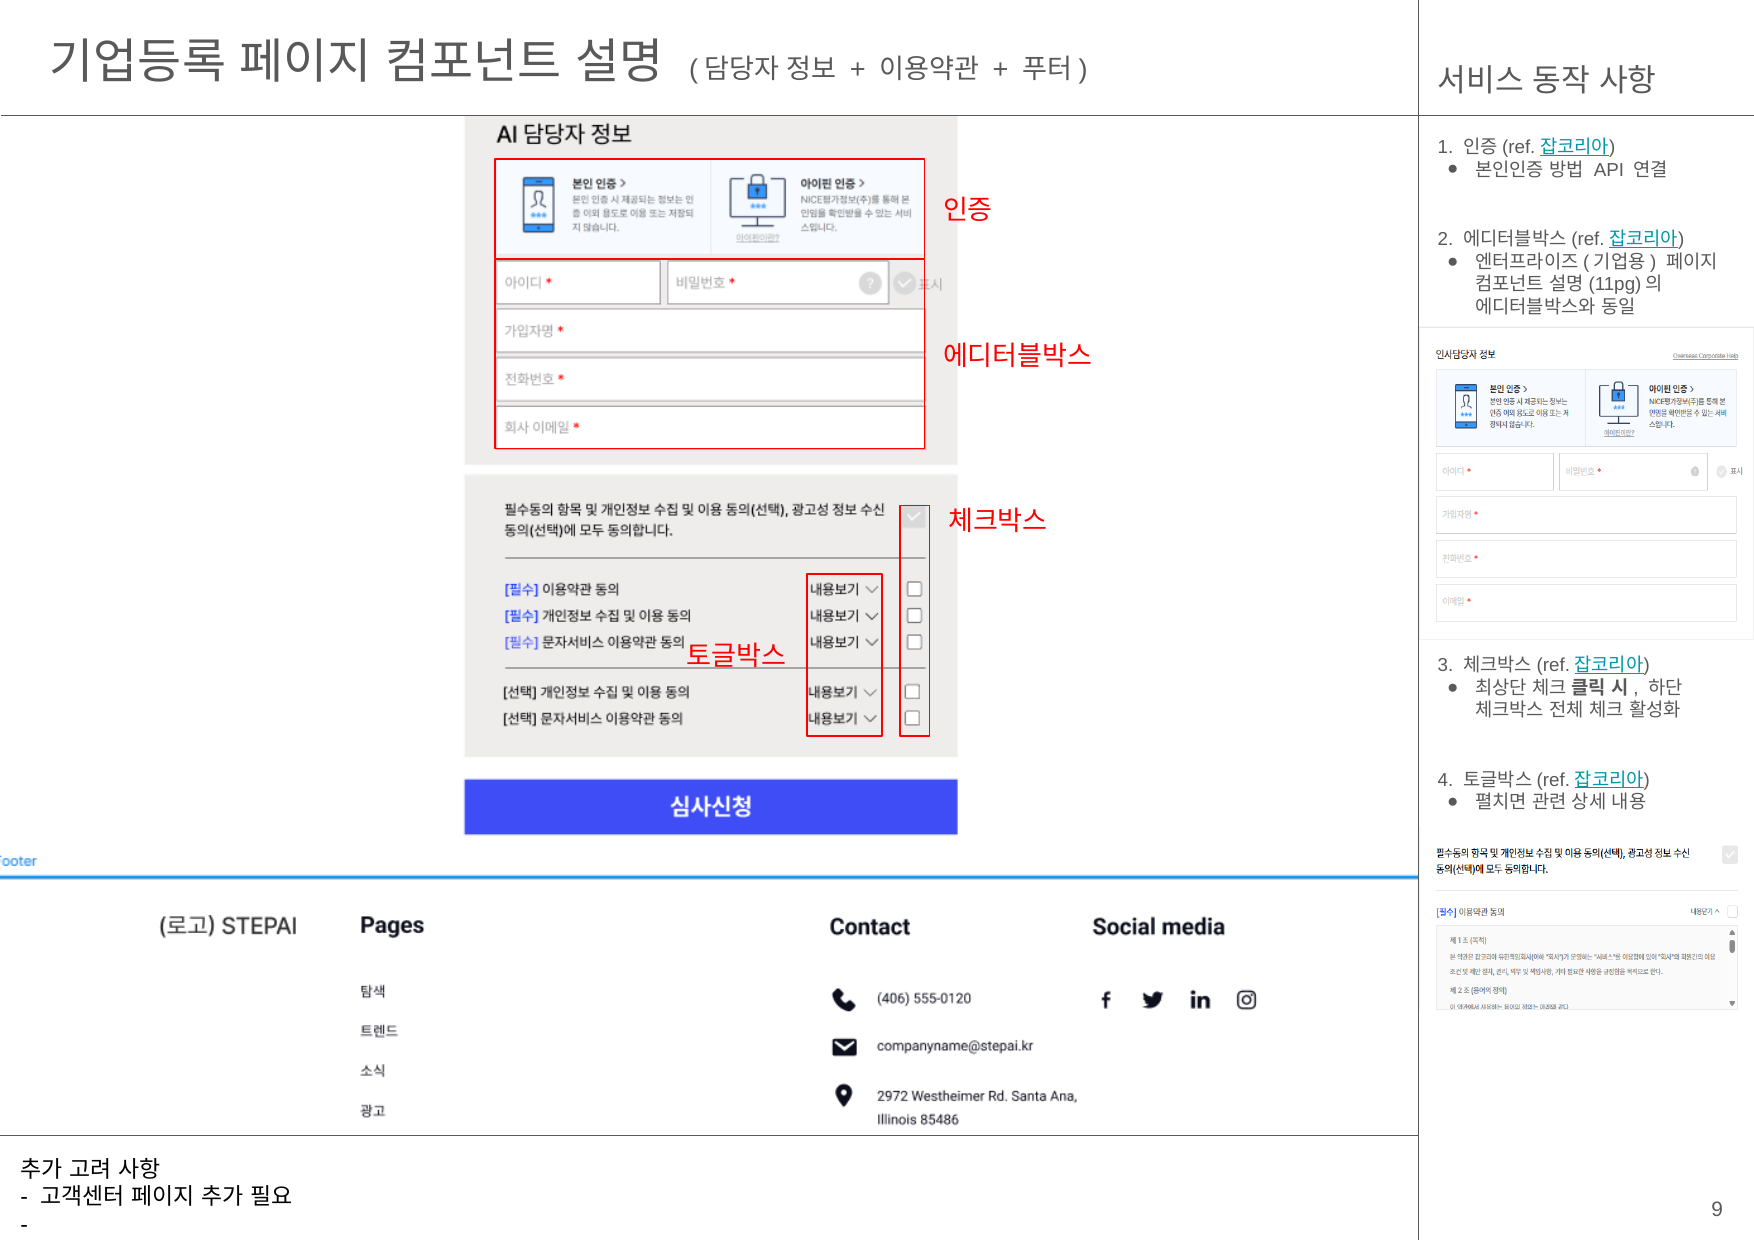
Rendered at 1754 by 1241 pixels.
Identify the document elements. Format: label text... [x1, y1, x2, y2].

text_box 1. 인증(ref.잡코리아) 본인인증 방법 API 연결 [1423, 127, 1754, 207]
picture [1420, 325, 1754, 640]
text_box 4. 토글박스(ref.잡코리아) 펼치면 관련 상세 내용 [1423, 748, 1754, 825]
picture [0, 115, 1418, 1134]
text_box 서비스 동작 사항 [1420, 2, 1754, 115]
picture [1420, 826, 1754, 1011]
text_box 기업등록 페이지 컴포넌트 설명 (담당자 정보 + 이용약관 + 푸터) [30, 2, 1368, 114]
slide_number ‹#› [1636, 1179, 1743, 1238]
text_box 3. 체크박스(ref.잡코리아) 최상단 체크 클릭 시, 하단 체크박스 전체 체크 활성화 [1423, 648, 1754, 748]
text_box 추가 고려 사항 - 고객센터 페이지 추가 필요 - [1, 1143, 1414, 1241]
text_box 2. 에디터블박스(ref.잡코리아) 엔터프라이즈(기업용) 페이지 컴포넌트 설명(11pg)의 에디터블박스와 동일 [1423, 207, 1754, 325]
